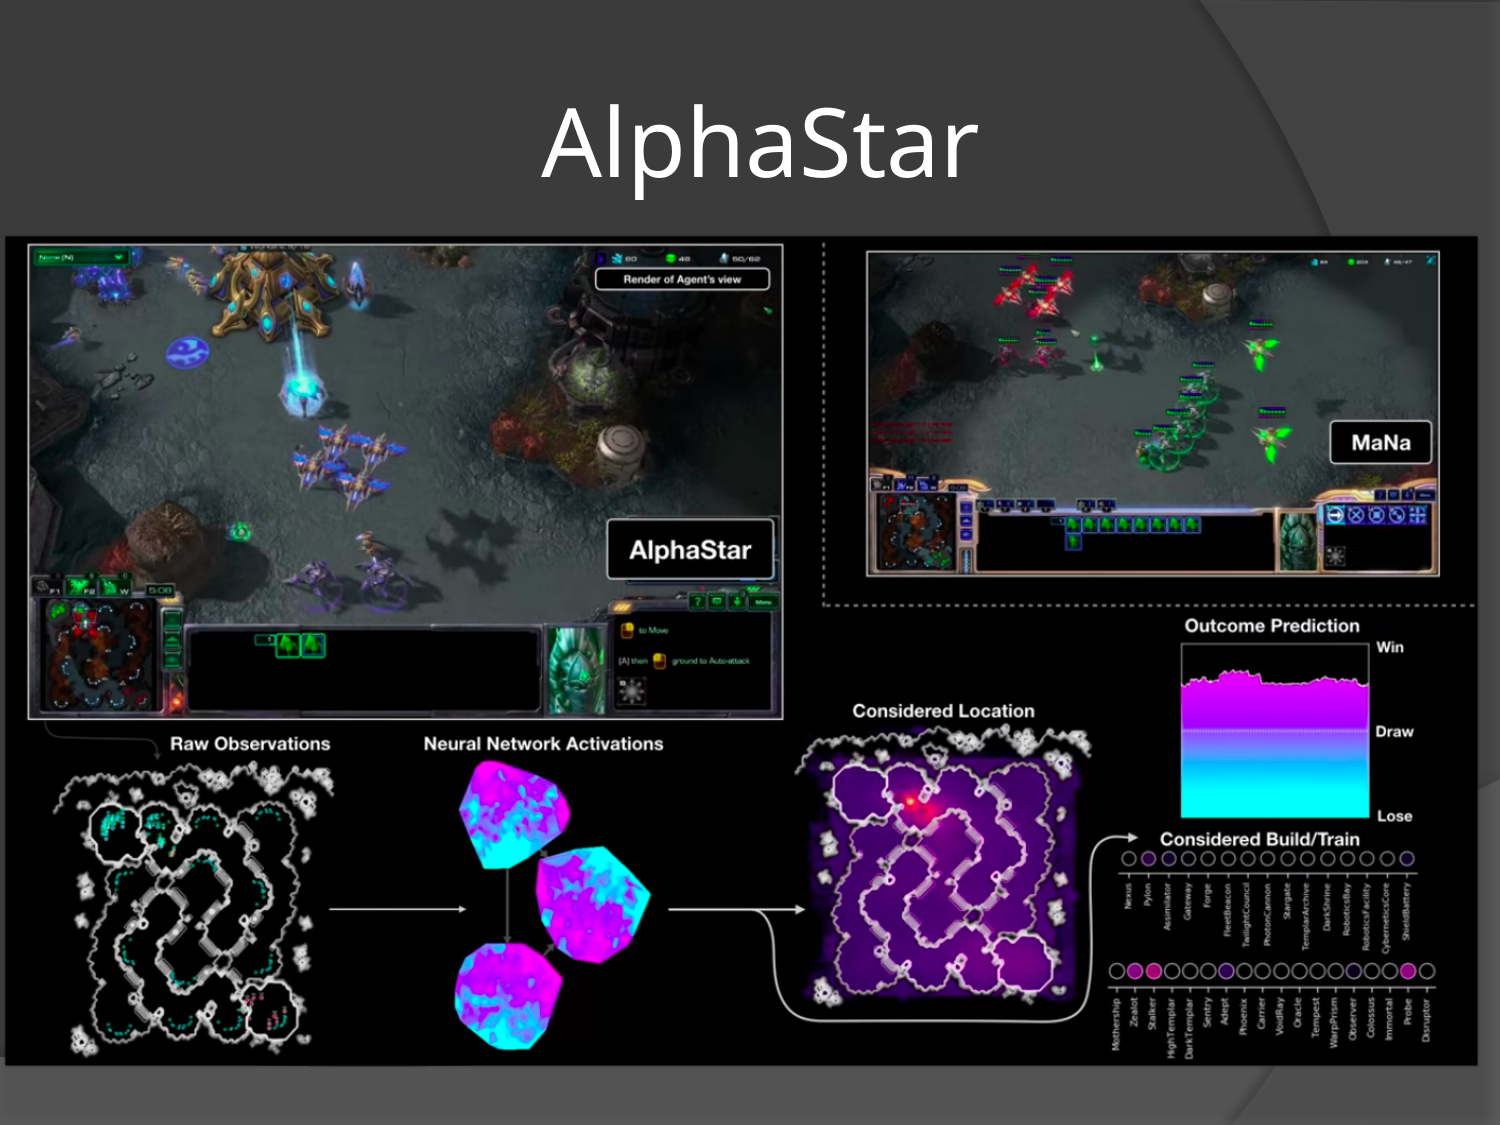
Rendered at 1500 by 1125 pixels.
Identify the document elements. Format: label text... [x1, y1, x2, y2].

picture [0, 231, 1483, 1071]
title AlphaStar [75, 45, 1447, 223]
